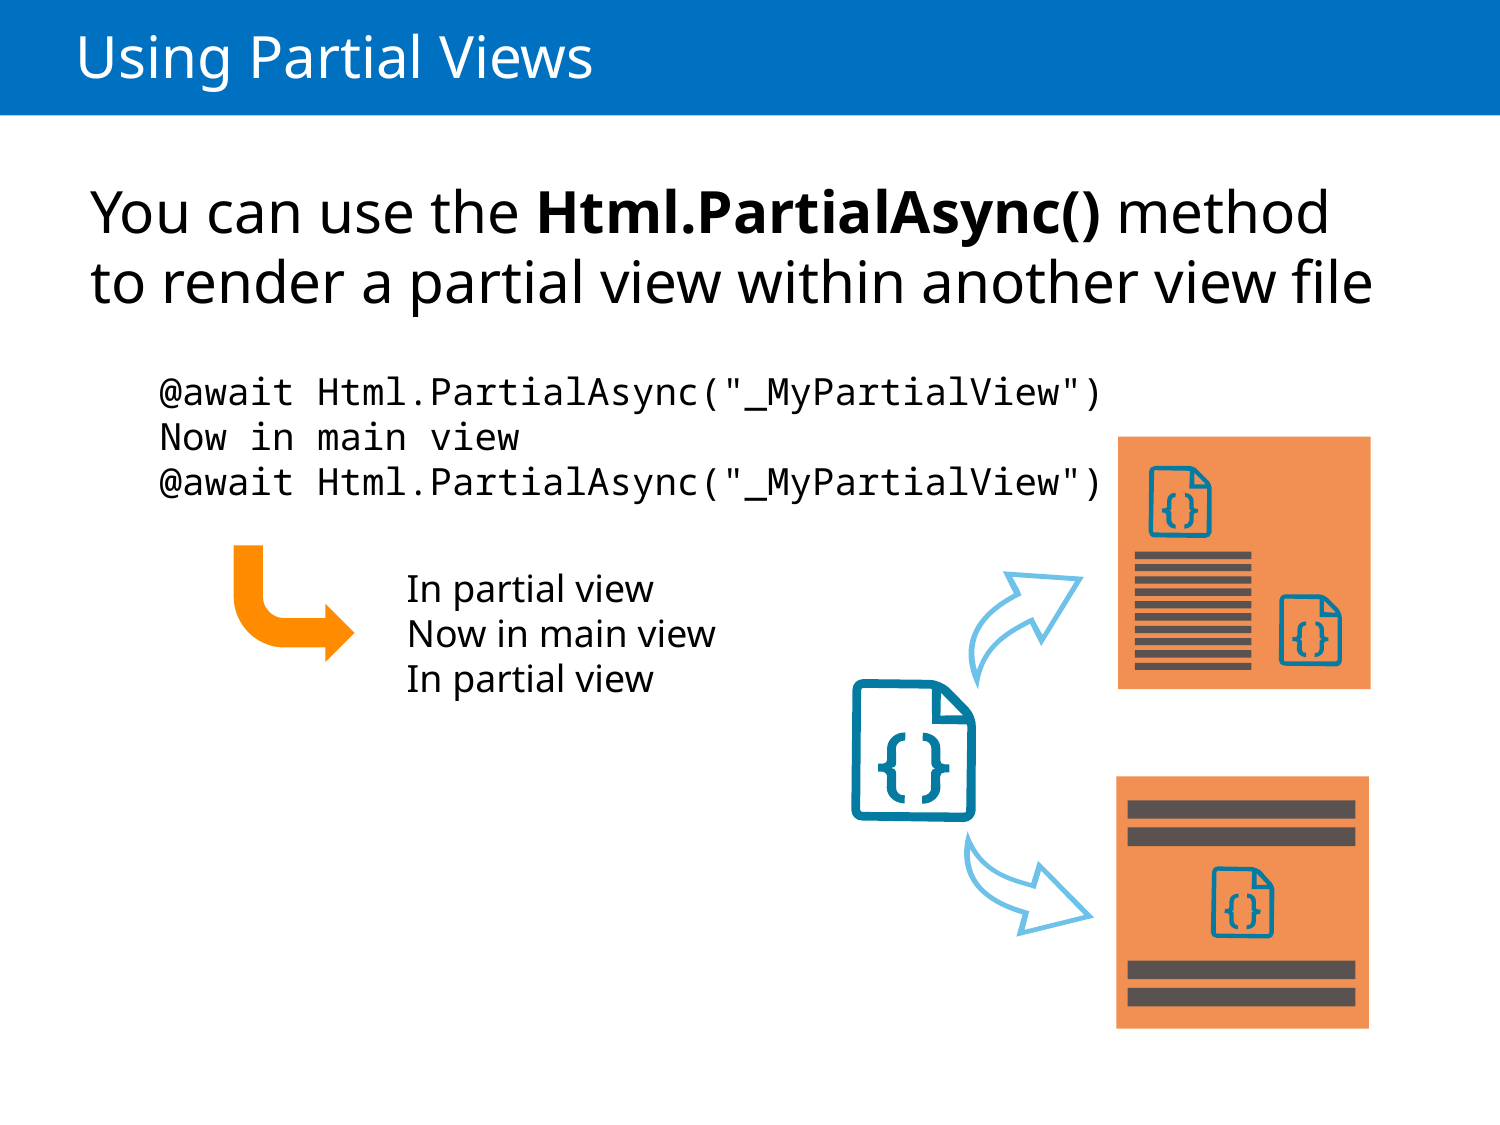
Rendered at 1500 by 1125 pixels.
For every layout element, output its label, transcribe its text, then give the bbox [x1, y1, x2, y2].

text_box You can use the Html.PartialAsync() method to render a partial view within another view file [75, 167, 1408, 1012]
title Using Partial Views [75, 0, 1351, 122]
text_box @await Html.PartialAsync("_MyPartialView") Now in main view @await Html.PartialAsync("_MyPartialView") [143, 358, 1335, 512]
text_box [233, 435, 1372, 1029]
